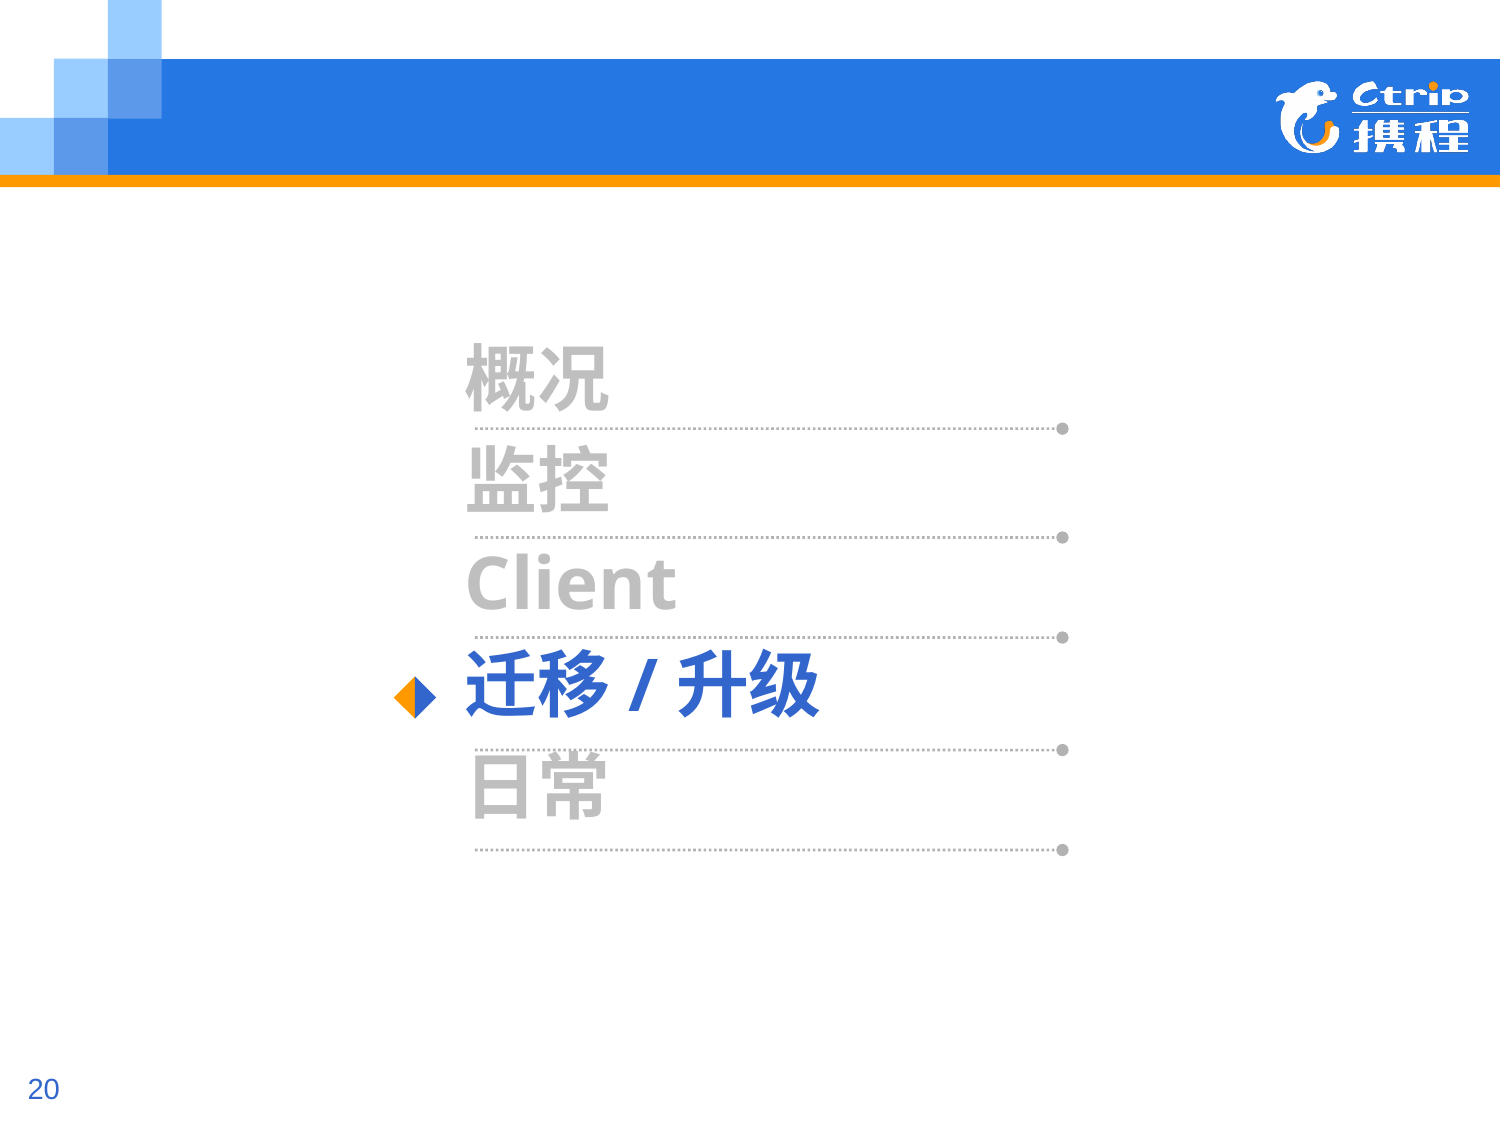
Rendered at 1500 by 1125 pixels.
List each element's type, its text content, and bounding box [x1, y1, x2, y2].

text_box 概况 监控 Client 迁移/升级 日常 [450, 324, 938, 836]
text_box [1054, 422, 1069, 435]
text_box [399, 682, 431, 713]
text_box [1054, 743, 1069, 757]
text_box [1054, 531, 1069, 544]
text_box [1054, 631, 1069, 644]
slide_number 20 [0, 1062, 75, 1116]
picture [1270, 74, 1475, 157]
text_box [1054, 843, 1069, 857]
